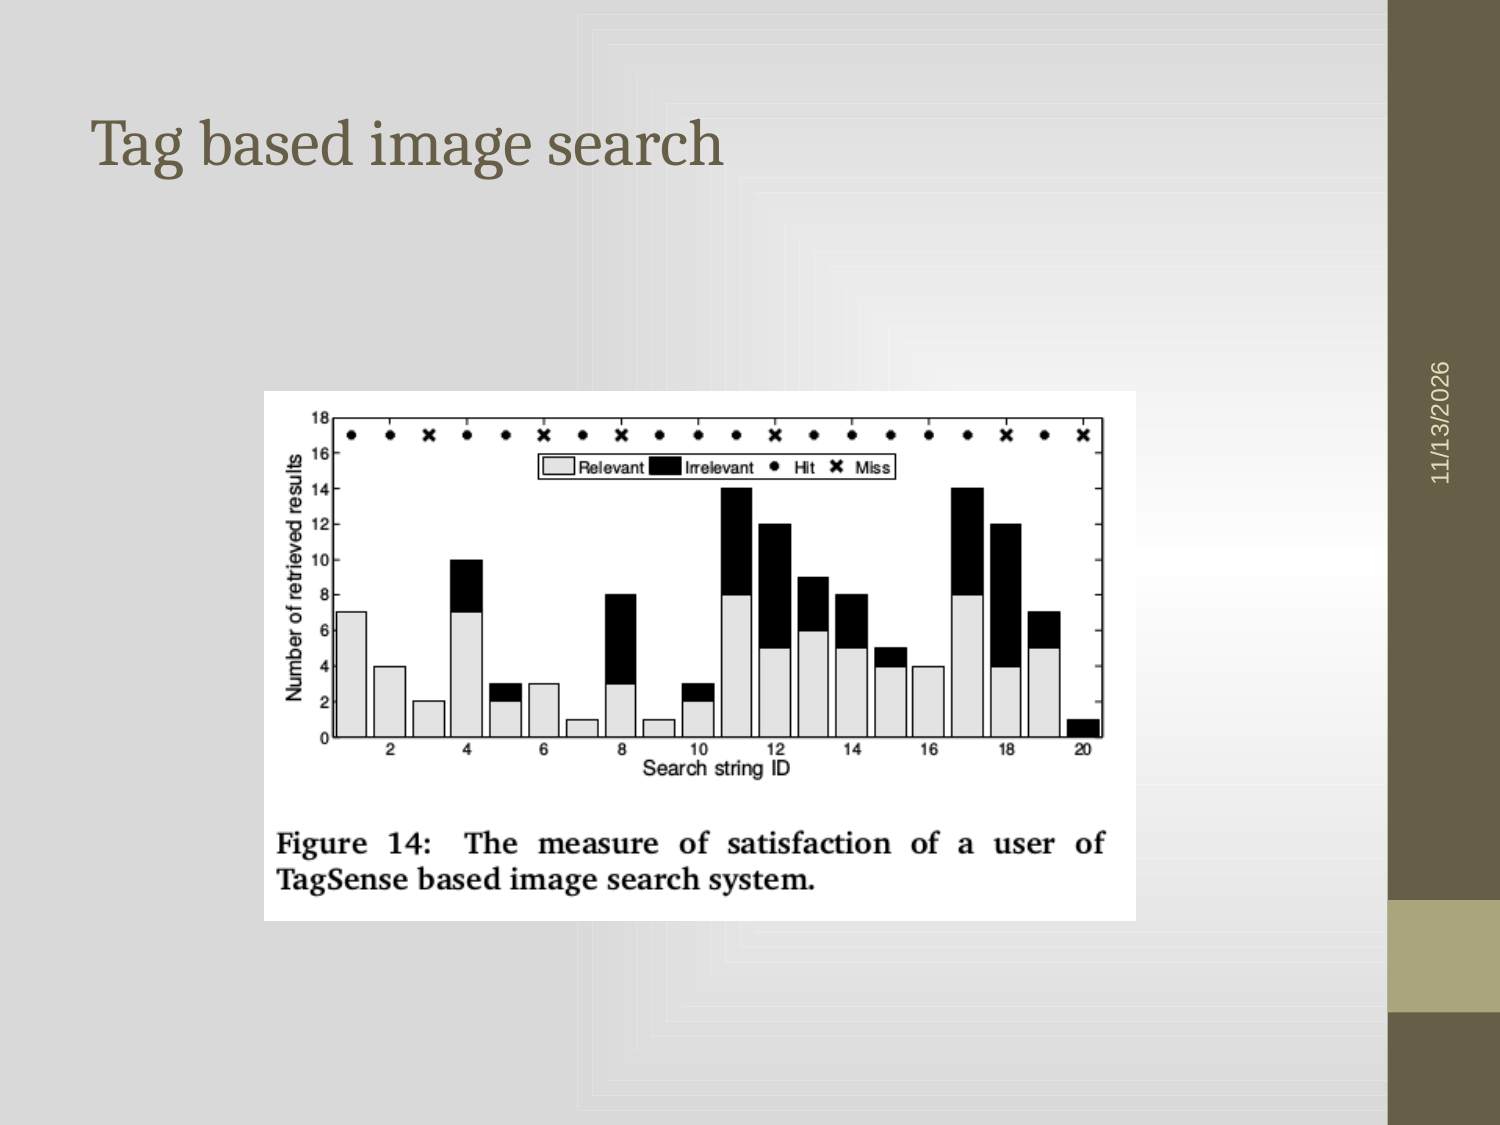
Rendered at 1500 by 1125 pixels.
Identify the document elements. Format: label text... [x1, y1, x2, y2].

title Tag based image search [74, 44, 1326, 233]
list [264, 391, 1136, 922]
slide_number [1408, 99, 1469, 501]
